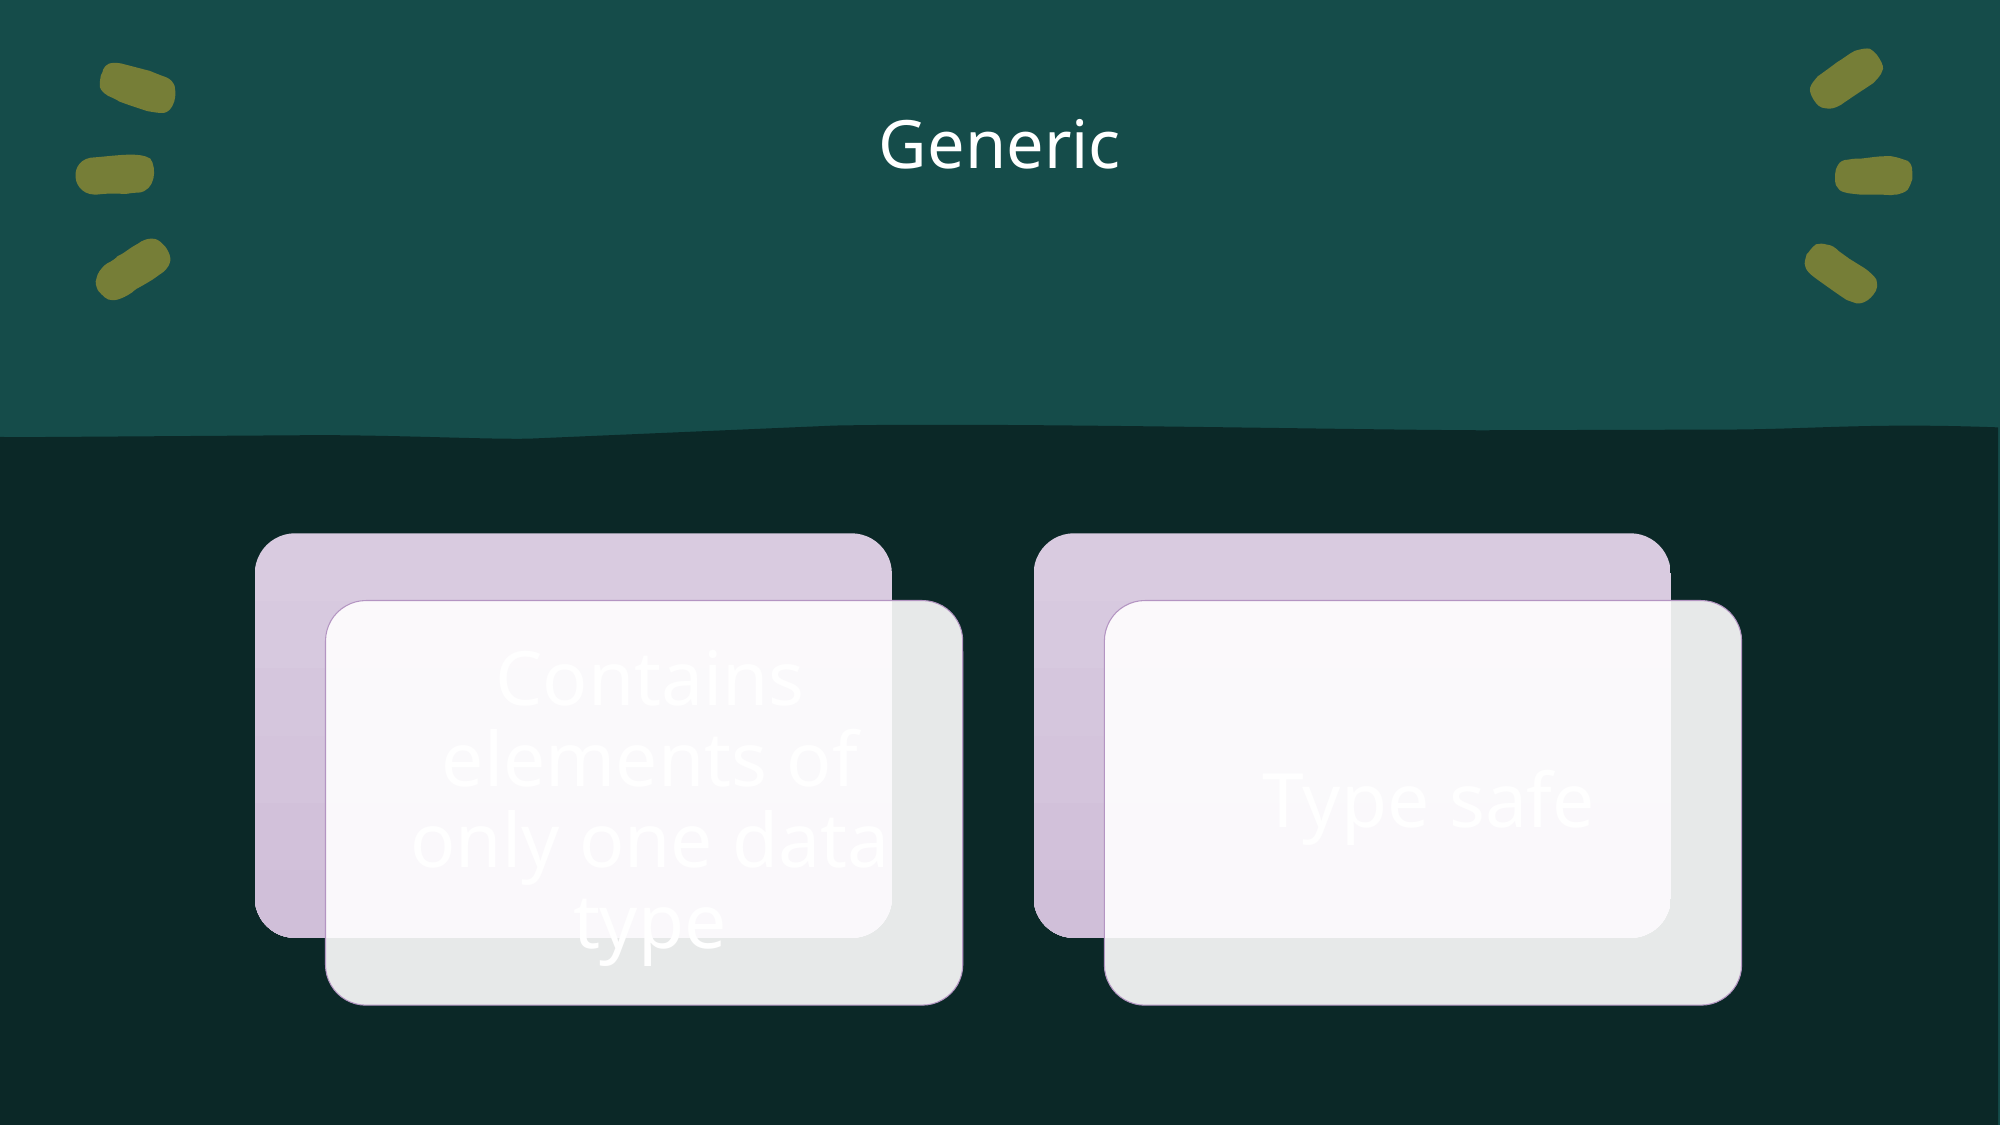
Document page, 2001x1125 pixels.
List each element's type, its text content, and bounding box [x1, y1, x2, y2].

text_box [0, 0, 2000, 437]
title Generic [275, 101, 1725, 214]
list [118, 533, 1879, 1006]
text_box [0, 423, 2000, 1125]
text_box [63, 66, 177, 305]
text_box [1808, 44, 1913, 308]
